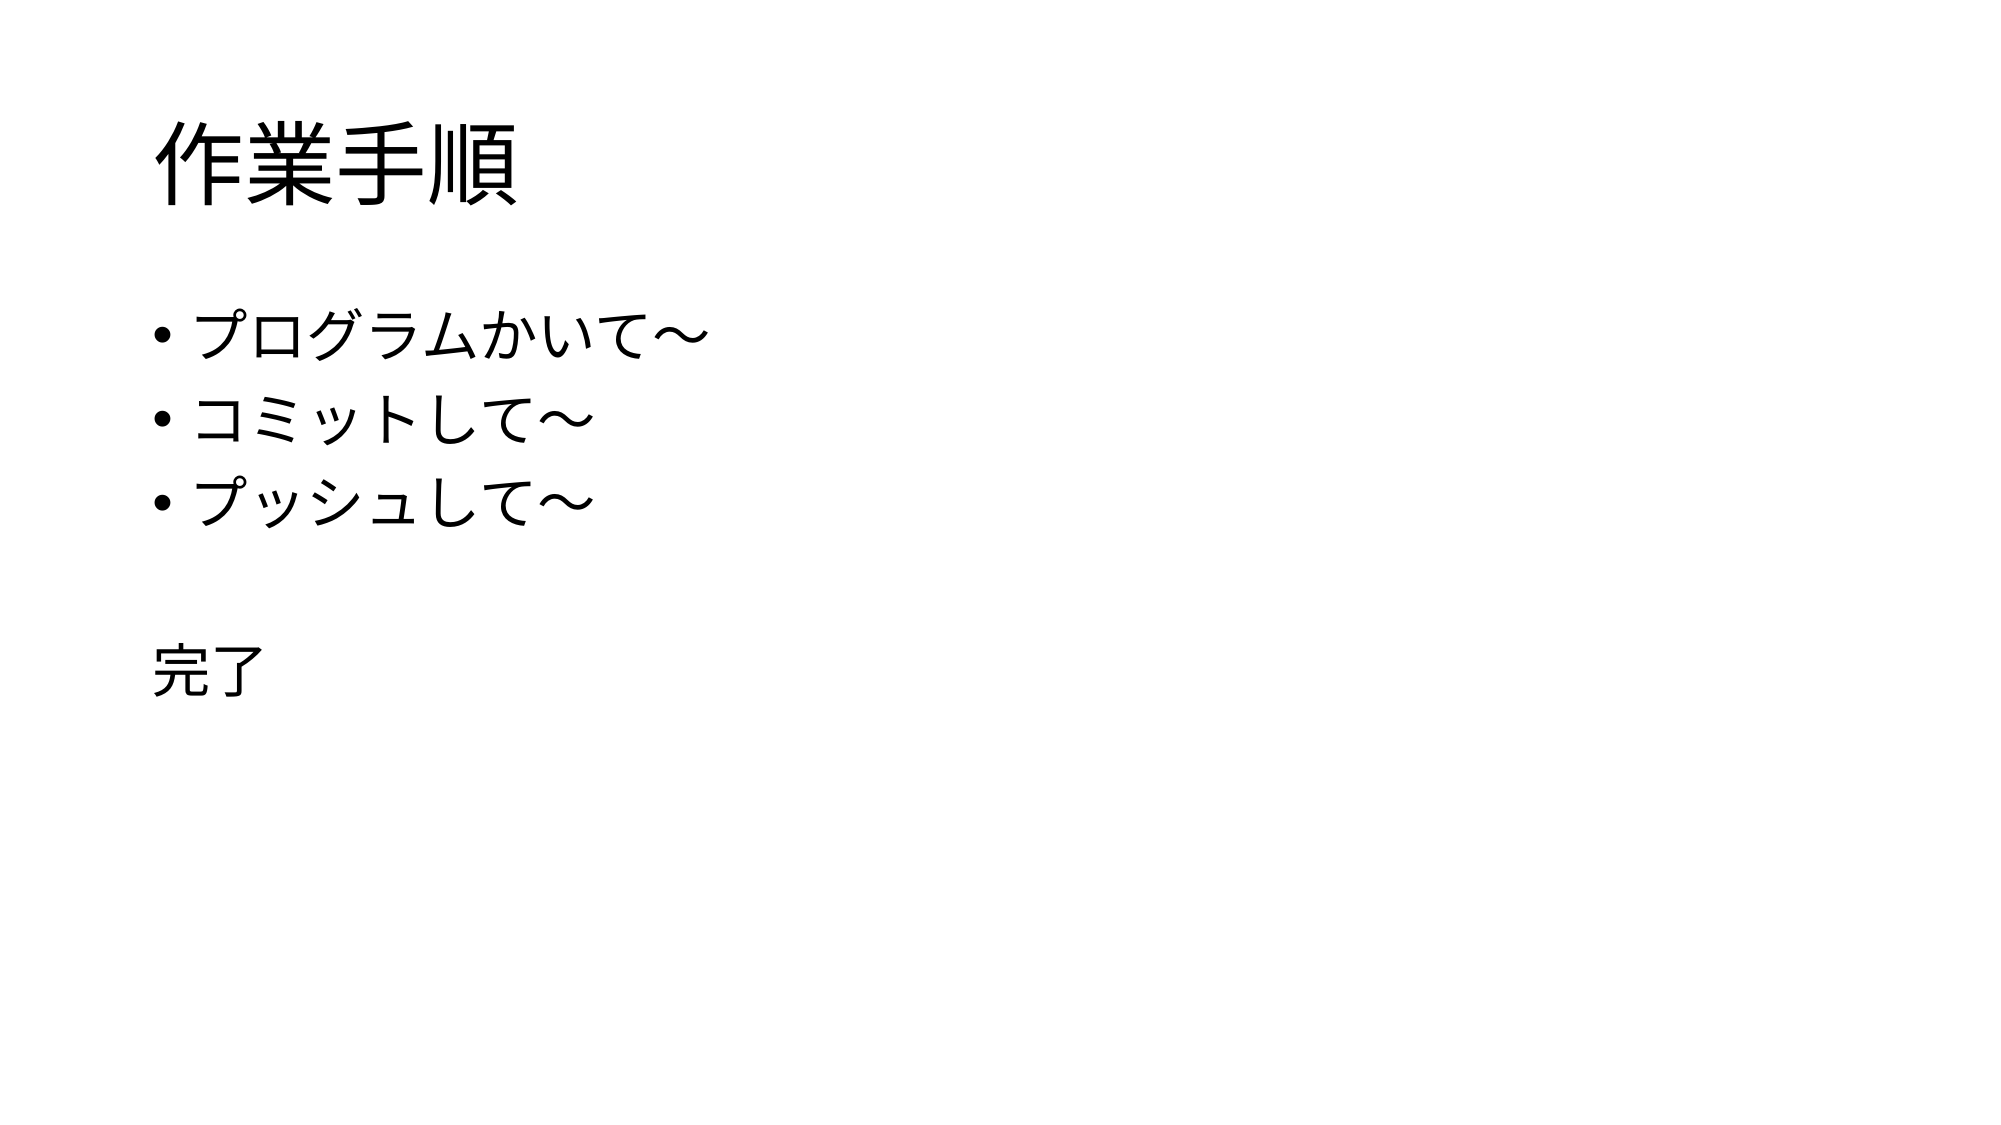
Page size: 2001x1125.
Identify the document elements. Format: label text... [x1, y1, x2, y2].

title 作業手順 [137, 59, 1863, 278]
list プログラムかいて～ コミットして～ プッシュして～ 完了 [137, 299, 1863, 1014]
